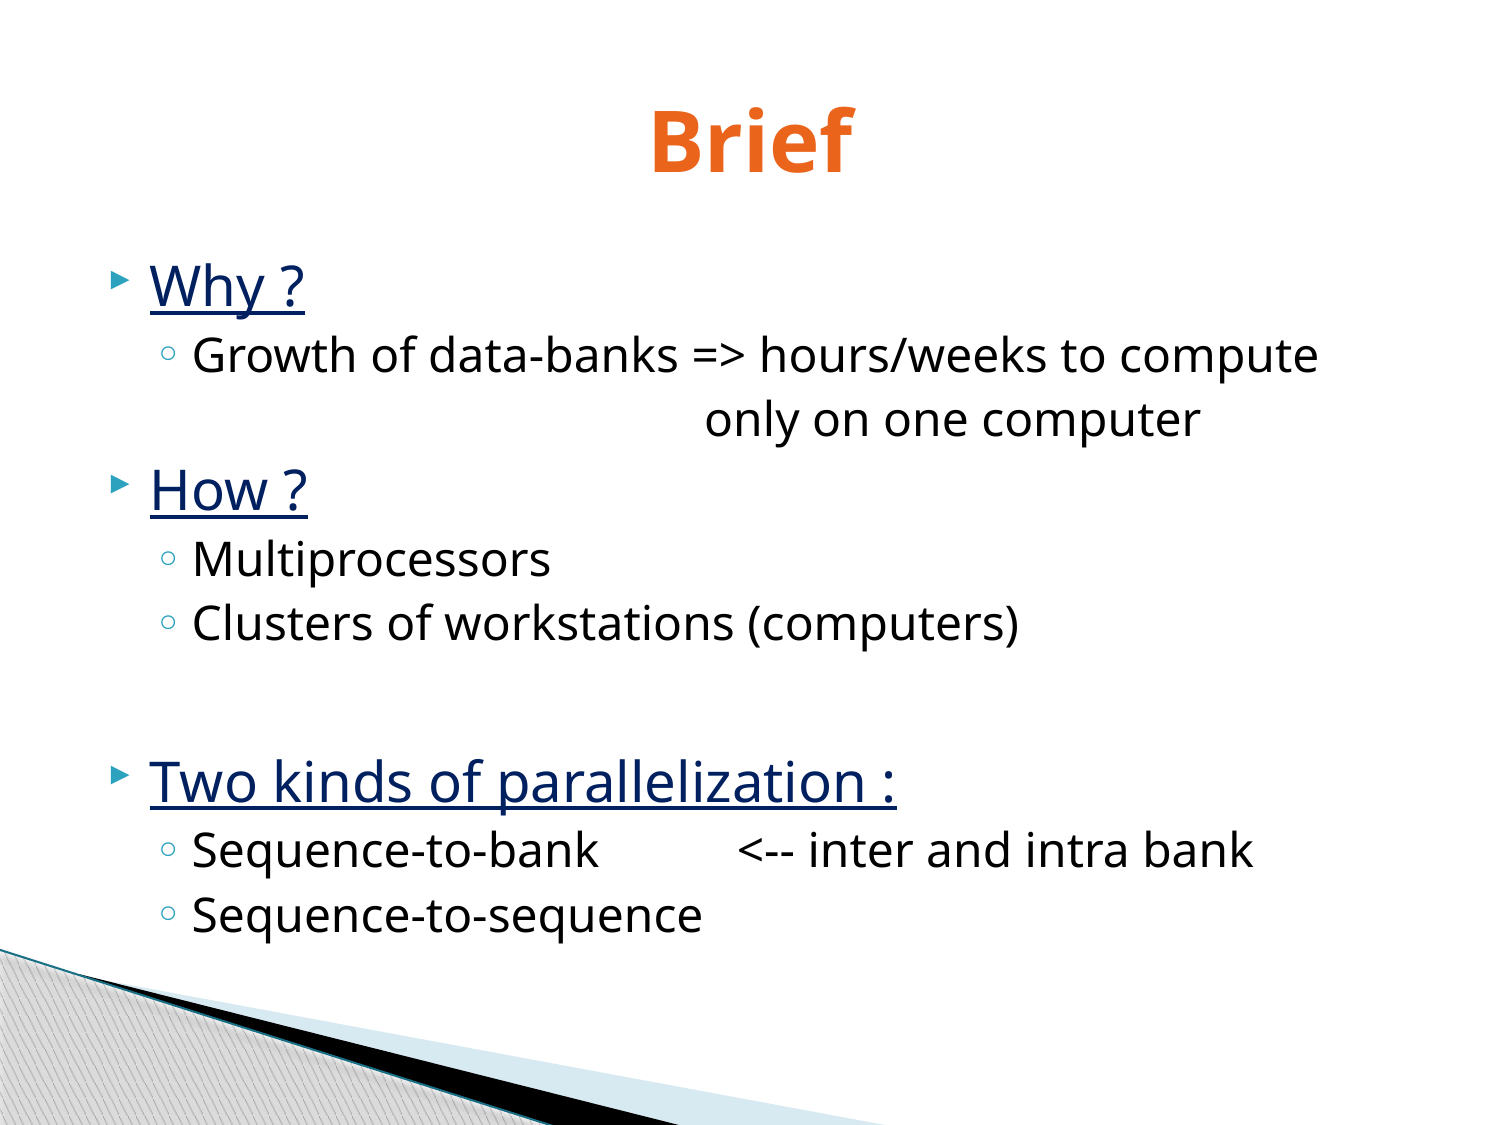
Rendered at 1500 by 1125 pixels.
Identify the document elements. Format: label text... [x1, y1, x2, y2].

title Brief [75, 45, 1425, 233]
list Why ? Growth of data-banks => hours/weeks to compute only on one computer How ? Multiprocessors Clusters of workstations (computers) Two kinds of parallelization : Sequence-to-bank <-- inter and intra bank Sequence-to-sequence [75, 243, 1425, 986]
